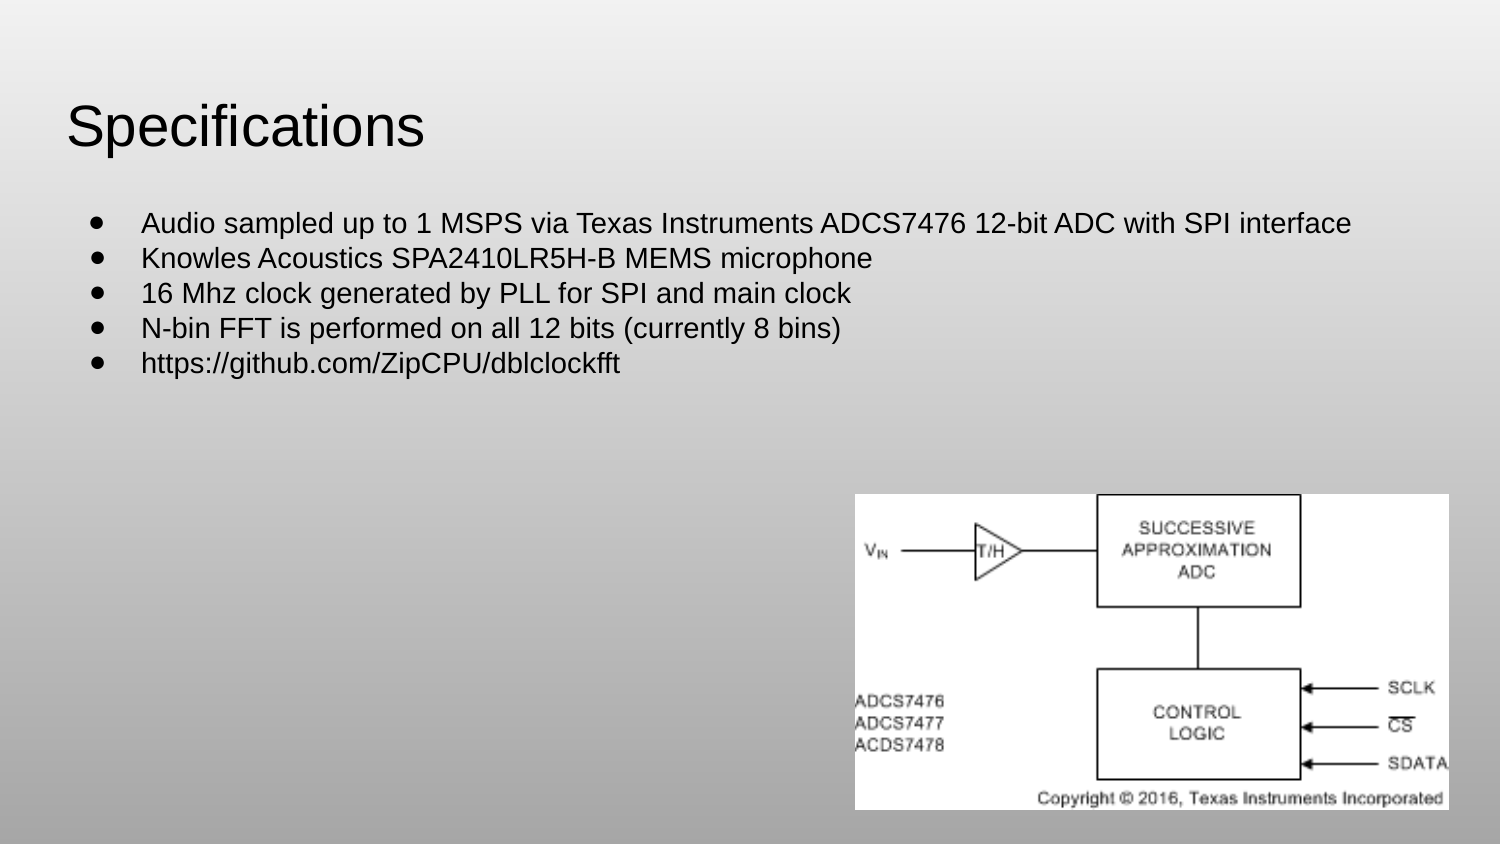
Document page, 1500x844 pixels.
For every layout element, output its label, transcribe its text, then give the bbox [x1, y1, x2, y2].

list Audio sampled up to 1 MSPS via Texas Instruments ADCS7476 12-bit ADC with SPI interface Knowles Acoustics SPA2410LR5H-B MEMS microphone 16 Mhz clock generated by PLL for SPI and main clock N-bin FFT is performed on all 12 bits (currently 8 bins) https://github.com/ZipCPU/dblclockfft [51, 189, 1449, 750]
title Specifications [51, 72, 1449, 167]
picture [855, 494, 1450, 811]
